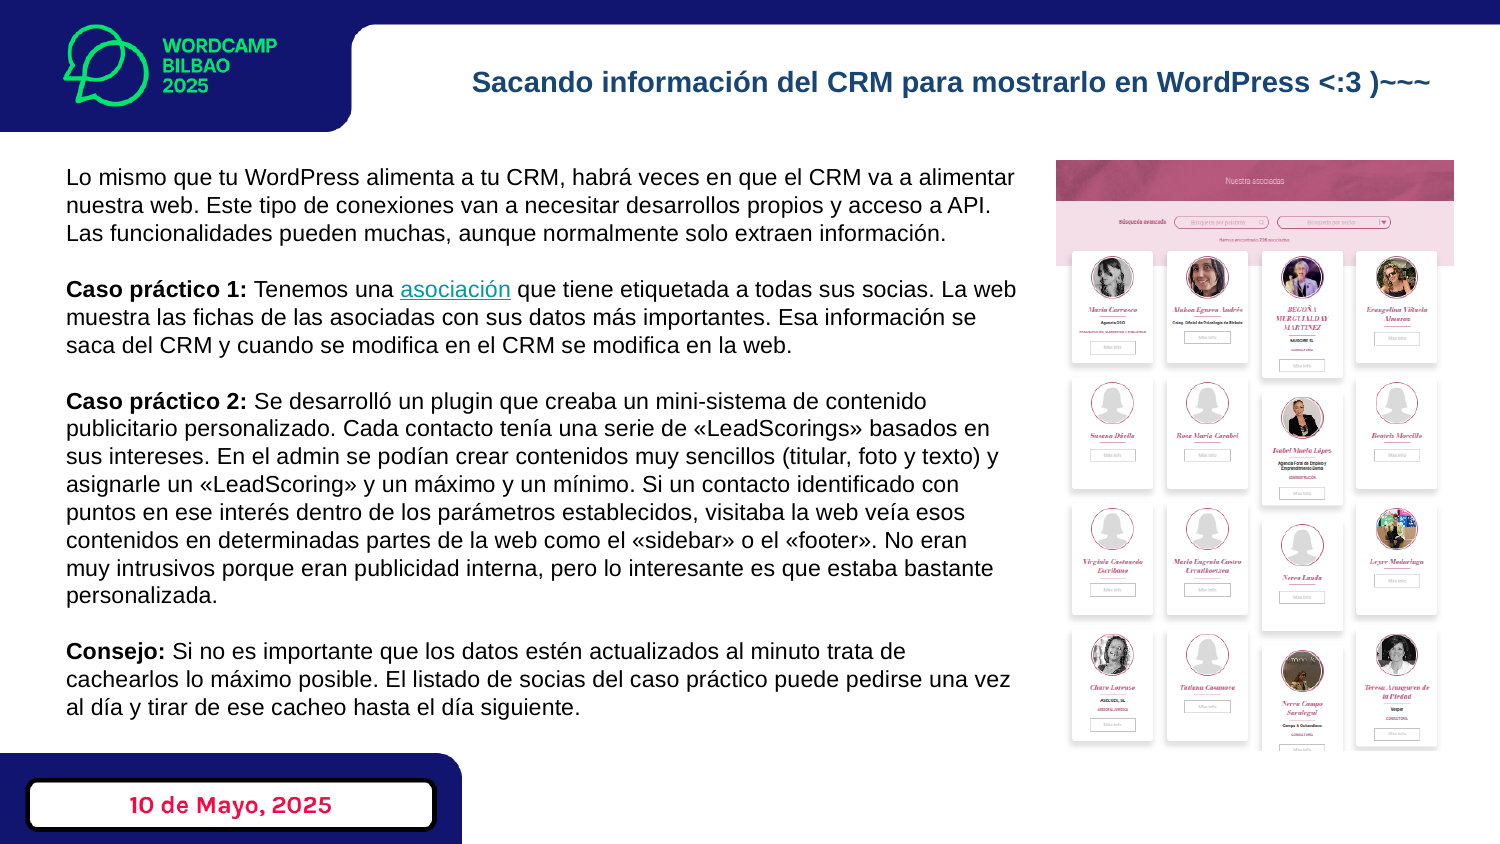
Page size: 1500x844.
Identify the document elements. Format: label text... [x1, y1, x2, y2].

list Lo mismo que tu WordPress alimenta a tu CRM, habrá veces en que el CRM va a alimentar nuestra web. Este tipo de conexiones van a necesitar desarrollos propios y acceso a API. Las funcionalidades pueden muchas, aunque normalmente solo extraen información. Caso práctico 1: Tenemos una asociación que tiene etiquetada a todas sus socias. La web muestra las fichas de las asociadas con sus datos más importantes. Esa información se saca del CRM y cuando se modifica en el CRM se modifica en la web. Caso práctico 2: Se desarrolló un plugin que creaba un mini-sistema de contenido publicitario personalizado. Cada contacto tenía una serie de «LeadScorings» basados en sus intereses. En el admin se podían crear contenidos muy sencillos (titular, foto y texto) y asignarle un «LeadScoring» y un máximo y un mínimo. Si un contacto identificado con puntos en ese interés dentro de los parámetros establecidos, visitaba la web veía esos contenidos en determinadas partes de la web como el «sidebar» o el «footer». No eran muy intrusivos porque eran publicidad interna, pero lo interesante es que estaba bastante personalizada. Consejo: Si no es importante que los datos estén actualizados al minuto trata de cachearlos lo máximo posible. El listado de socias del caso práctico puede pedirse una vez al día y tirar de ese cacheo hasta el día siguiente. [51, 147, 1034, 751]
title Sacando información del CRM para mostrarlo en WordPress <:3 )~~~ [382, 48, 1447, 134]
picture [0, 0, 1500, 844]
